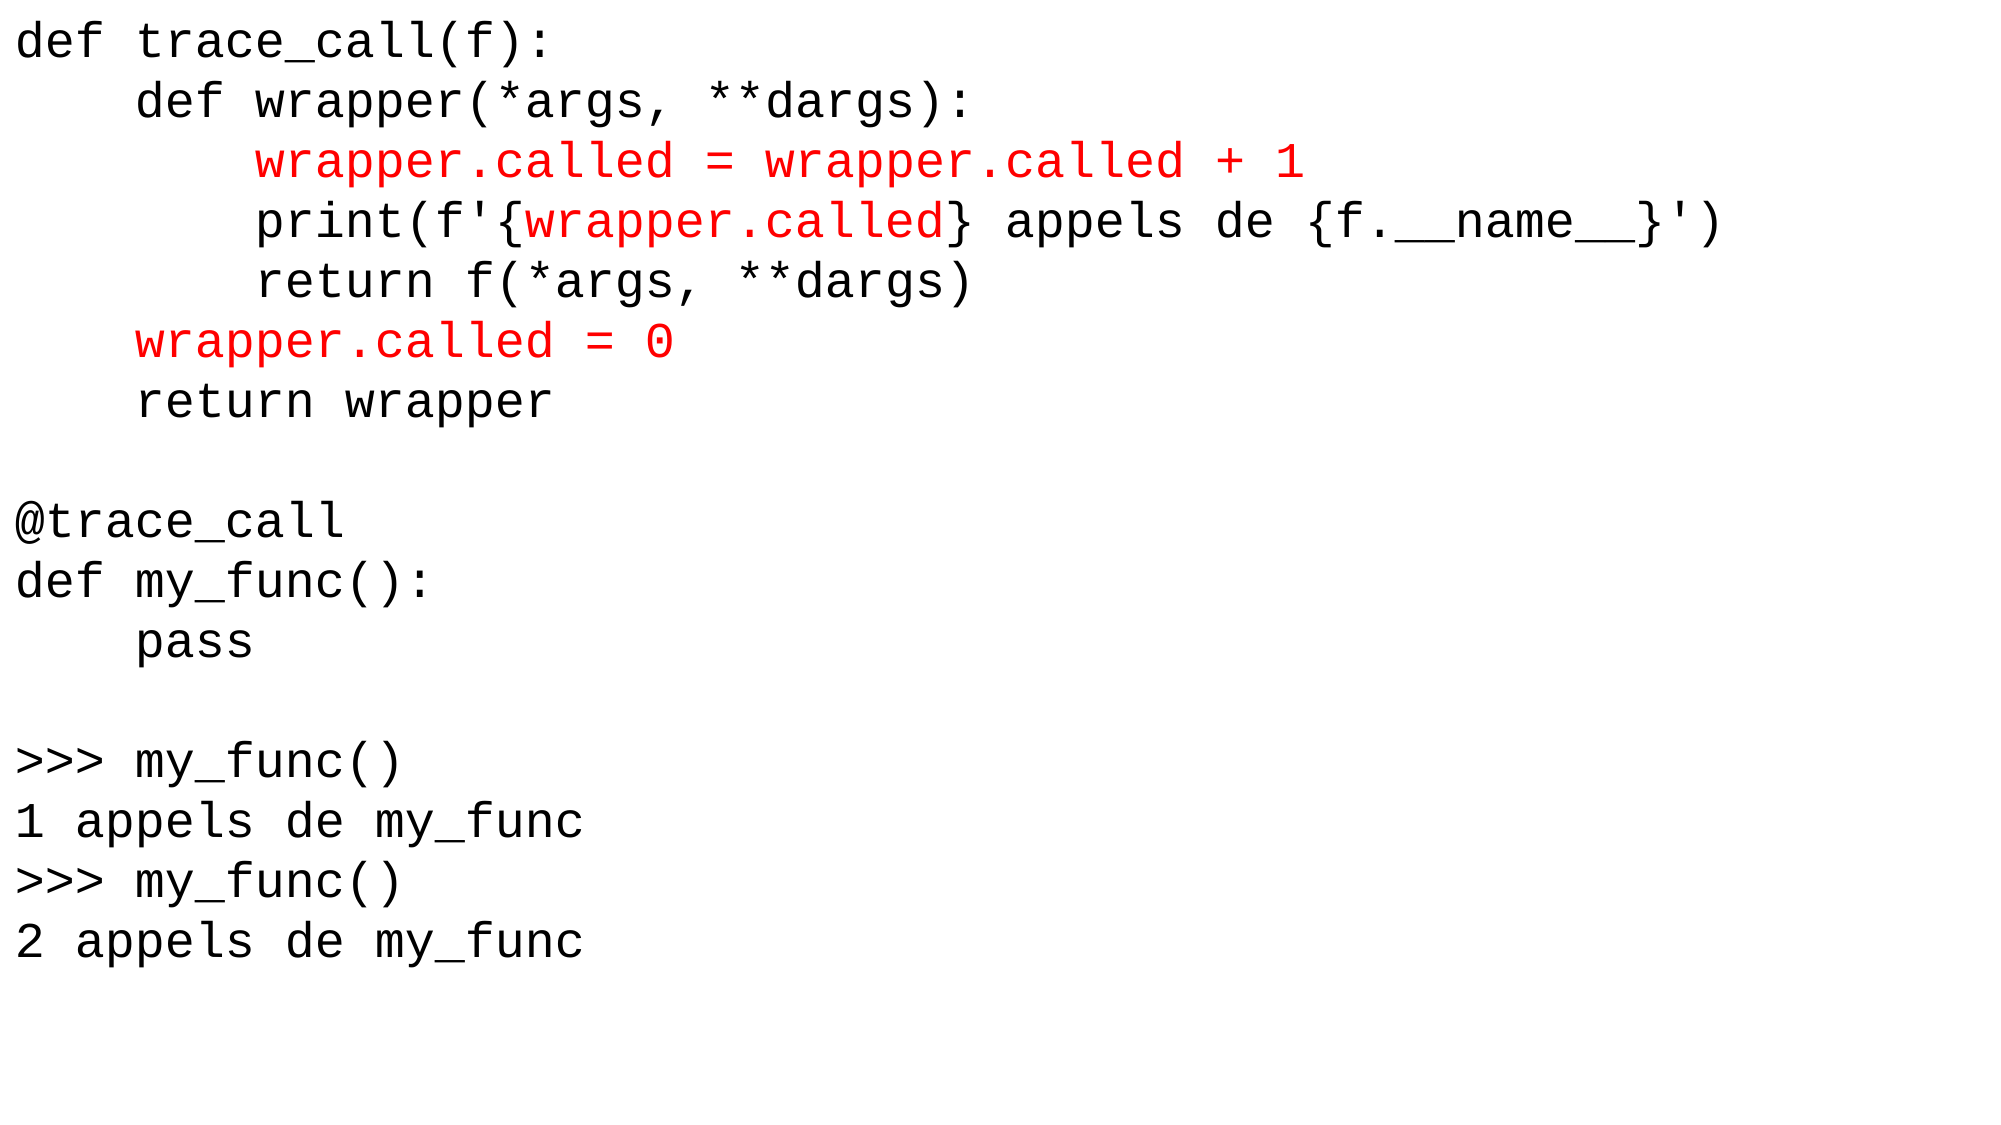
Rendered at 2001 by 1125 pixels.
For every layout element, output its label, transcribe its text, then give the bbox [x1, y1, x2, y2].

text_box def trace_call(f): def wrapper(*args, **dargs): wrapper.called = wrapper.called + 1 print(f'{wrapper.called} appels de {f.__name__}') return f(*args, **dargs) wrapper.called = 0 return wrapper @trace_call def my_func(): pass >>> my_func() 1 appels de my_func >>> my_func() 2 appels de my_func [0, 0, 1982, 975]
